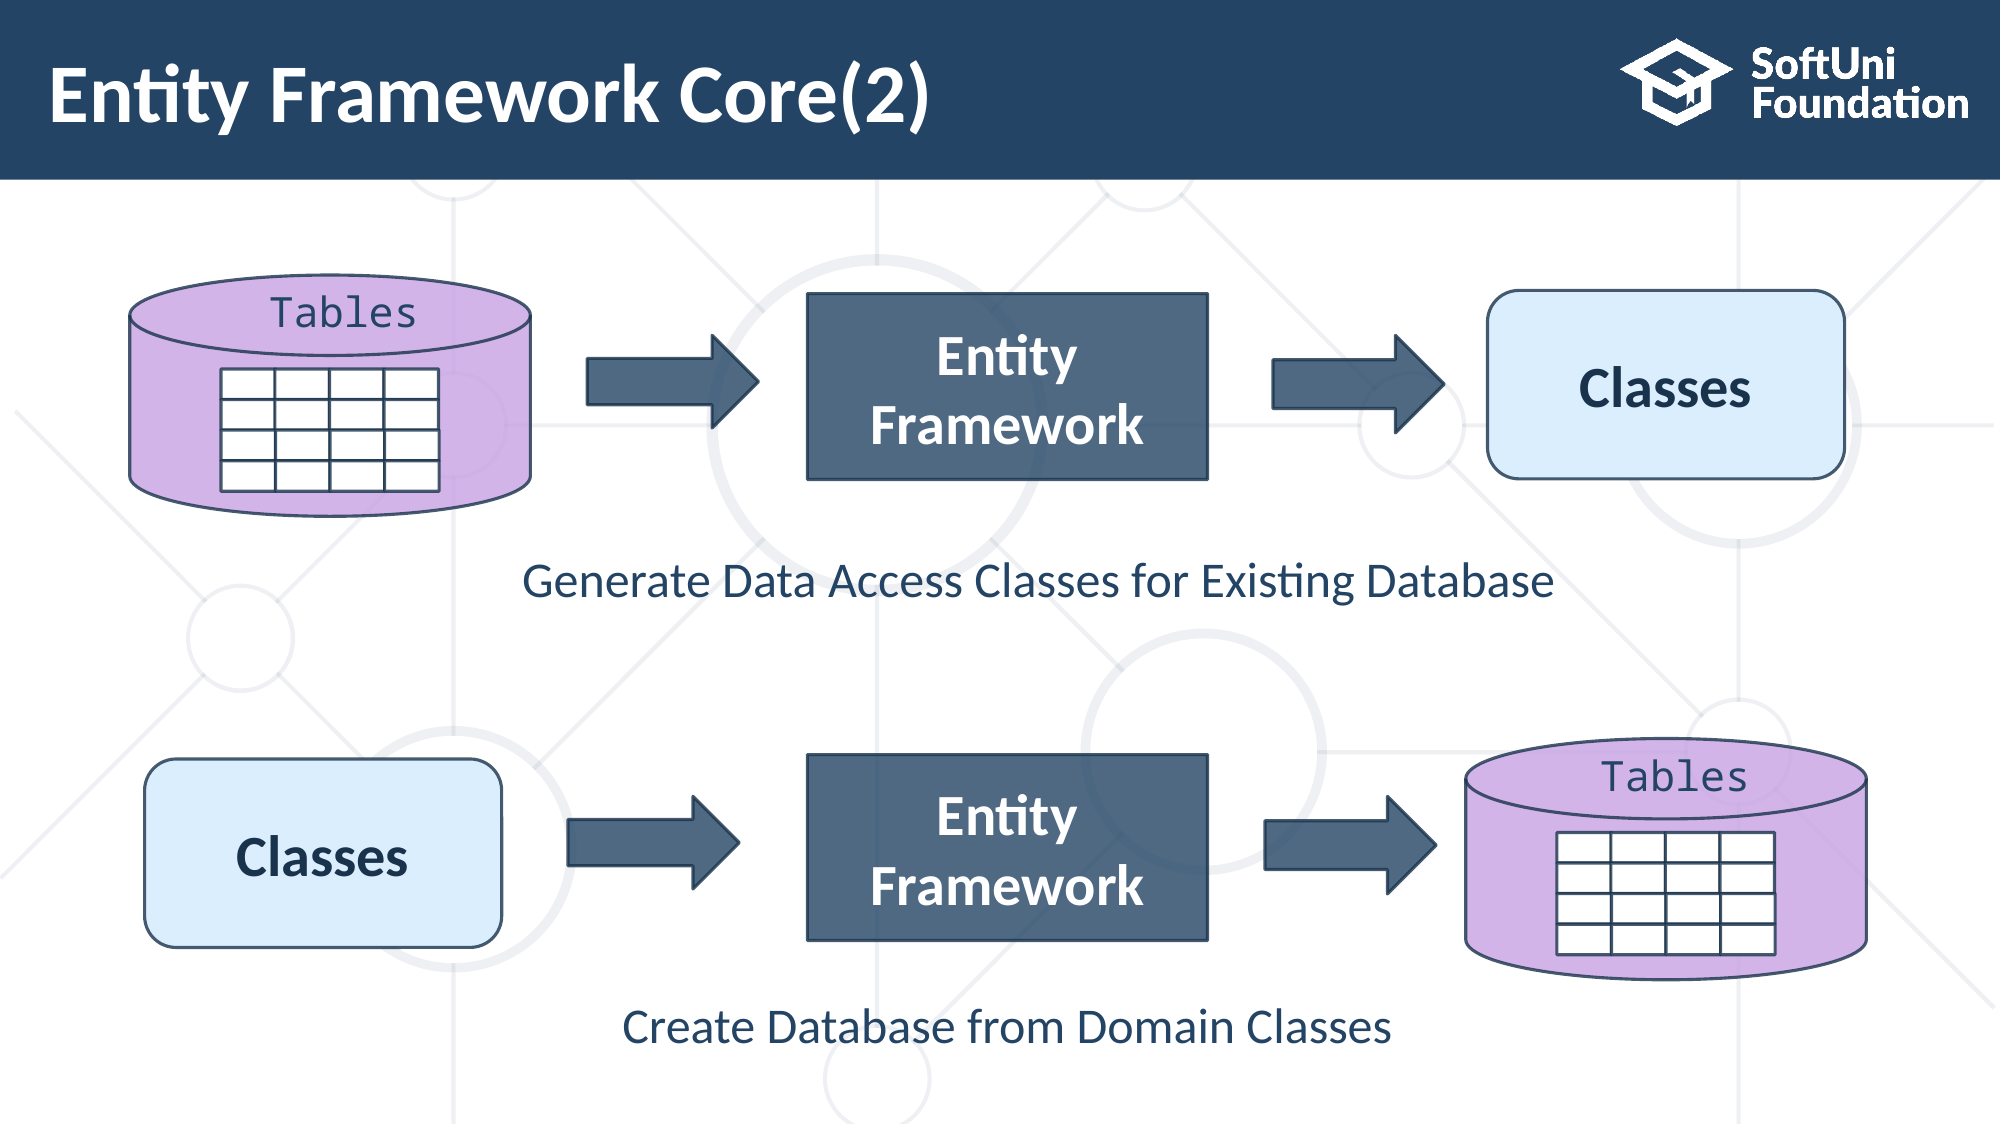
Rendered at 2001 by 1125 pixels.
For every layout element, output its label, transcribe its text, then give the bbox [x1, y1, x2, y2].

text_box [565, 794, 742, 891]
text_box [585, 333, 761, 430]
text_box Create Database from Domain Classes [598, 969, 1417, 1072]
text_box Classes [1485, 288, 1847, 481]
picture [1619, 38, 1968, 126]
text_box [1465, 726, 1867, 980]
title Entity Framework Core(2) [31, 16, 1591, 162]
text_box Generate Data Access Classes for Existing Database [498, 523, 1580, 626]
text_box [1262, 794, 1439, 896]
text_box Classes [142, 756, 504, 950]
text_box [129, 262, 531, 517]
text_box Entity Framework [805, 291, 1210, 482]
text_box [1270, 333, 1447, 435]
text_box Entity Framework [805, 752, 1210, 943]
